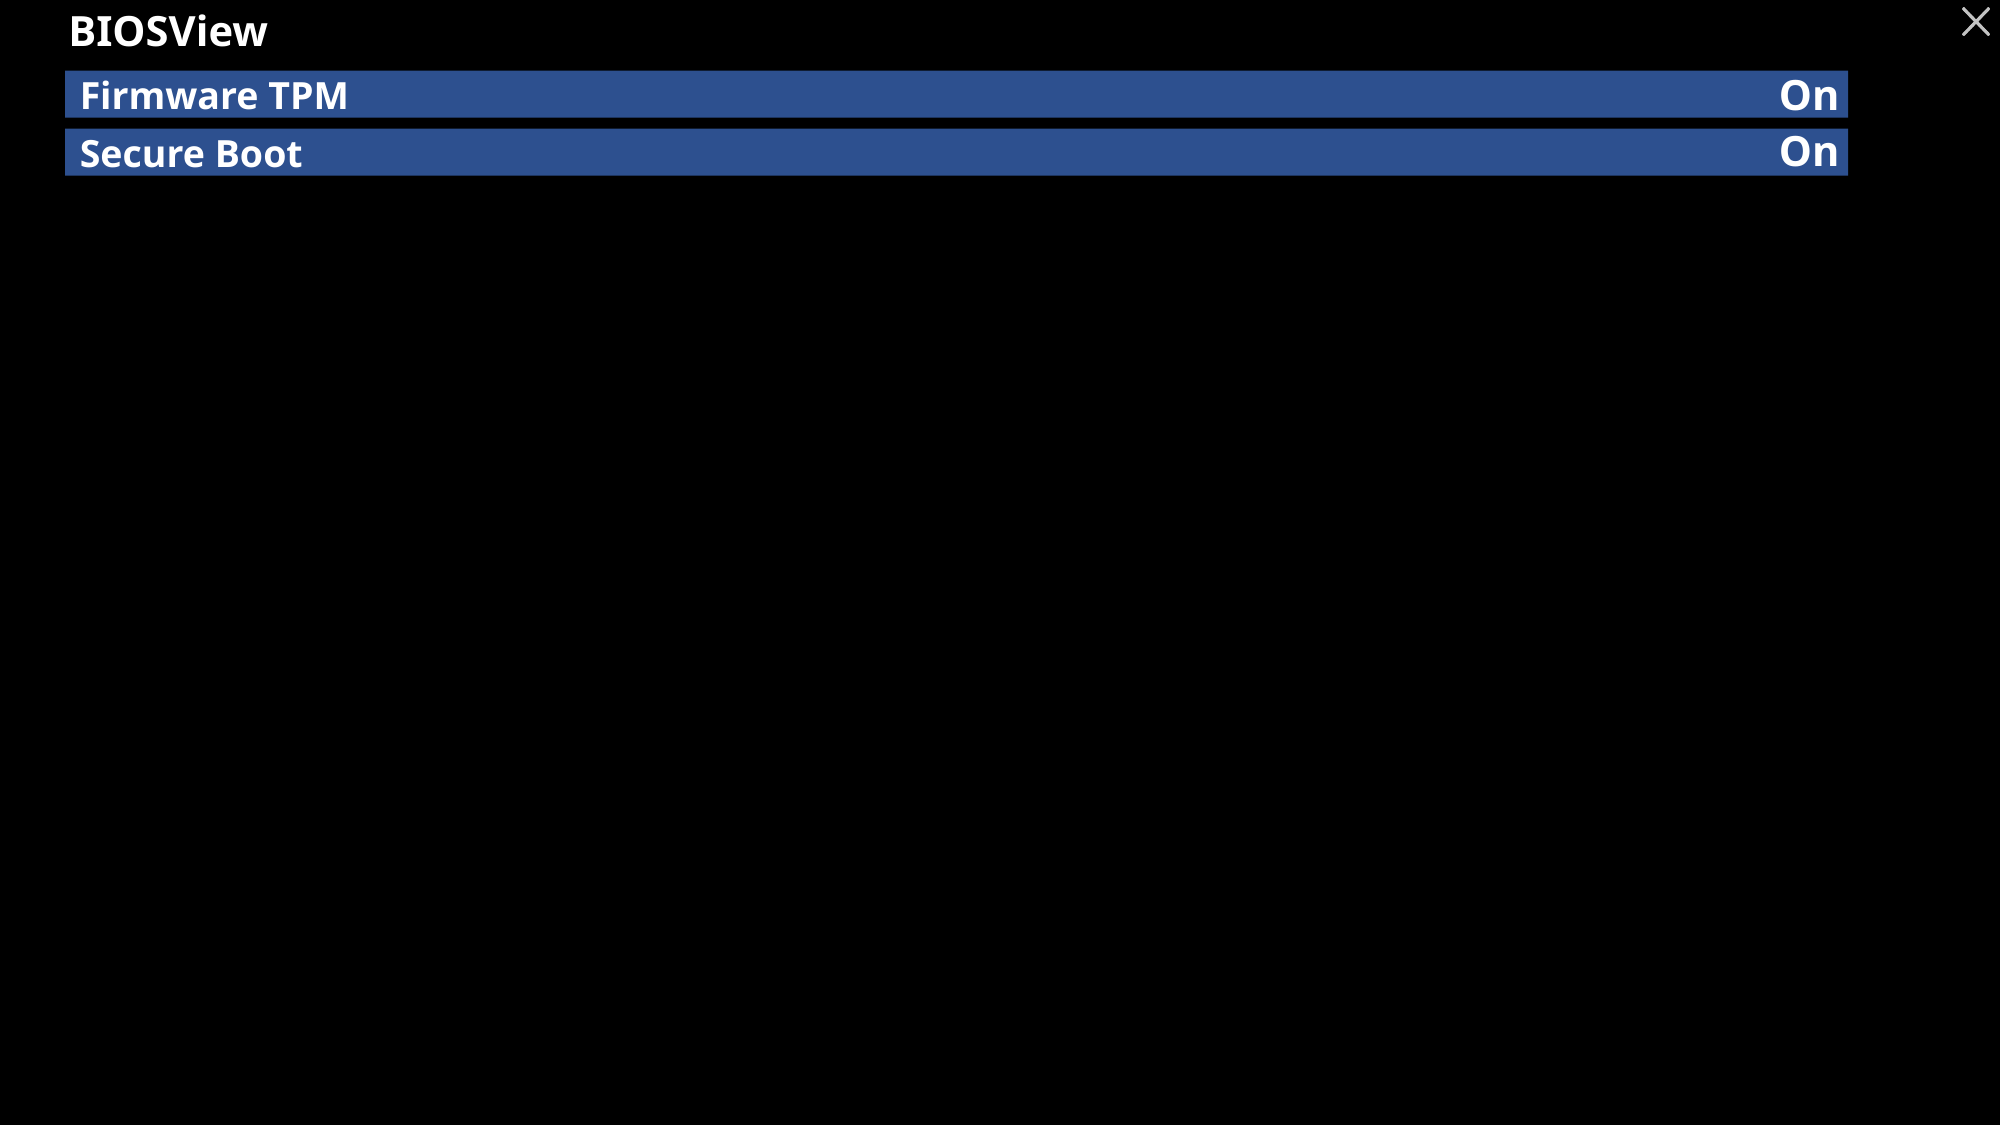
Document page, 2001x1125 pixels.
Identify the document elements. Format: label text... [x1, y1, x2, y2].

text_box Firmware TPM [64, 70, 1764, 119]
picture [1962, 7, 1990, 36]
text_box BIOSView [53, 0, 284, 63]
text_box Secure Boot [64, 128, 1764, 177]
text_box On [1764, 61, 1855, 127]
text_box On [1764, 127, 1855, 183]
